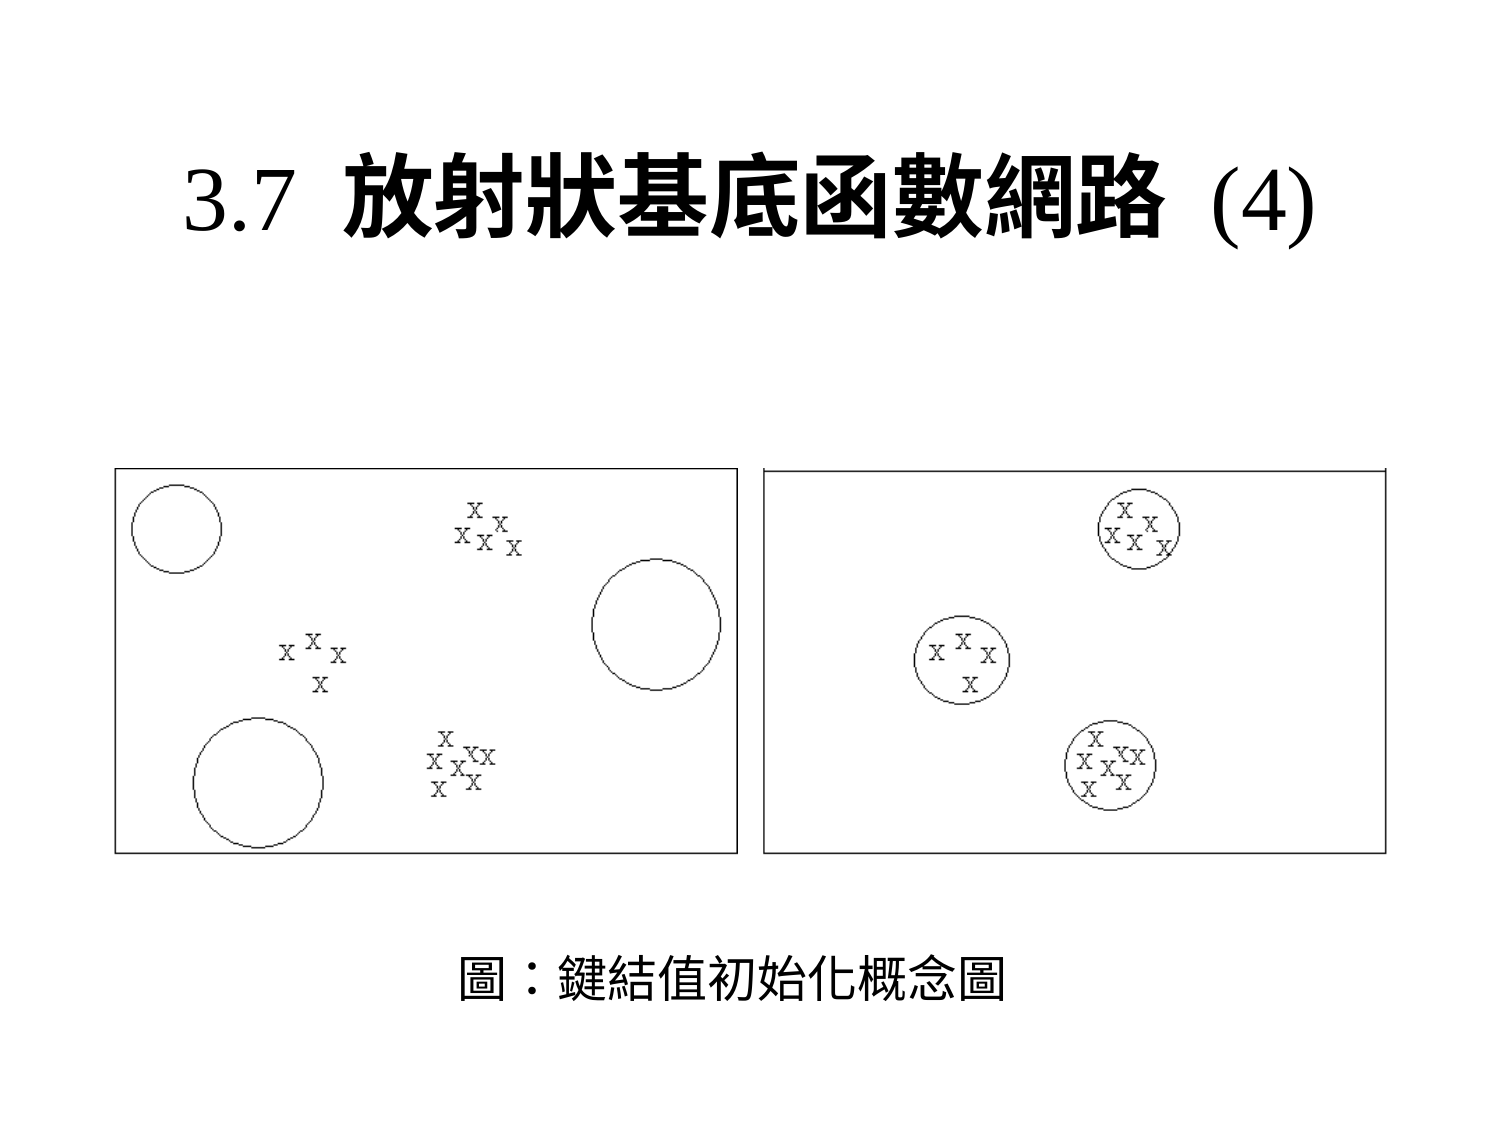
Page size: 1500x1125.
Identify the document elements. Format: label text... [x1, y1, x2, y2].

text_box 圖：鍵結值初始化概念圖 [443, 940, 1023, 1016]
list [762, 467, 1388, 857]
title 3.7 放射狀基底函數網路 (4) [112, 99, 1388, 288]
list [112, 467, 738, 857]
